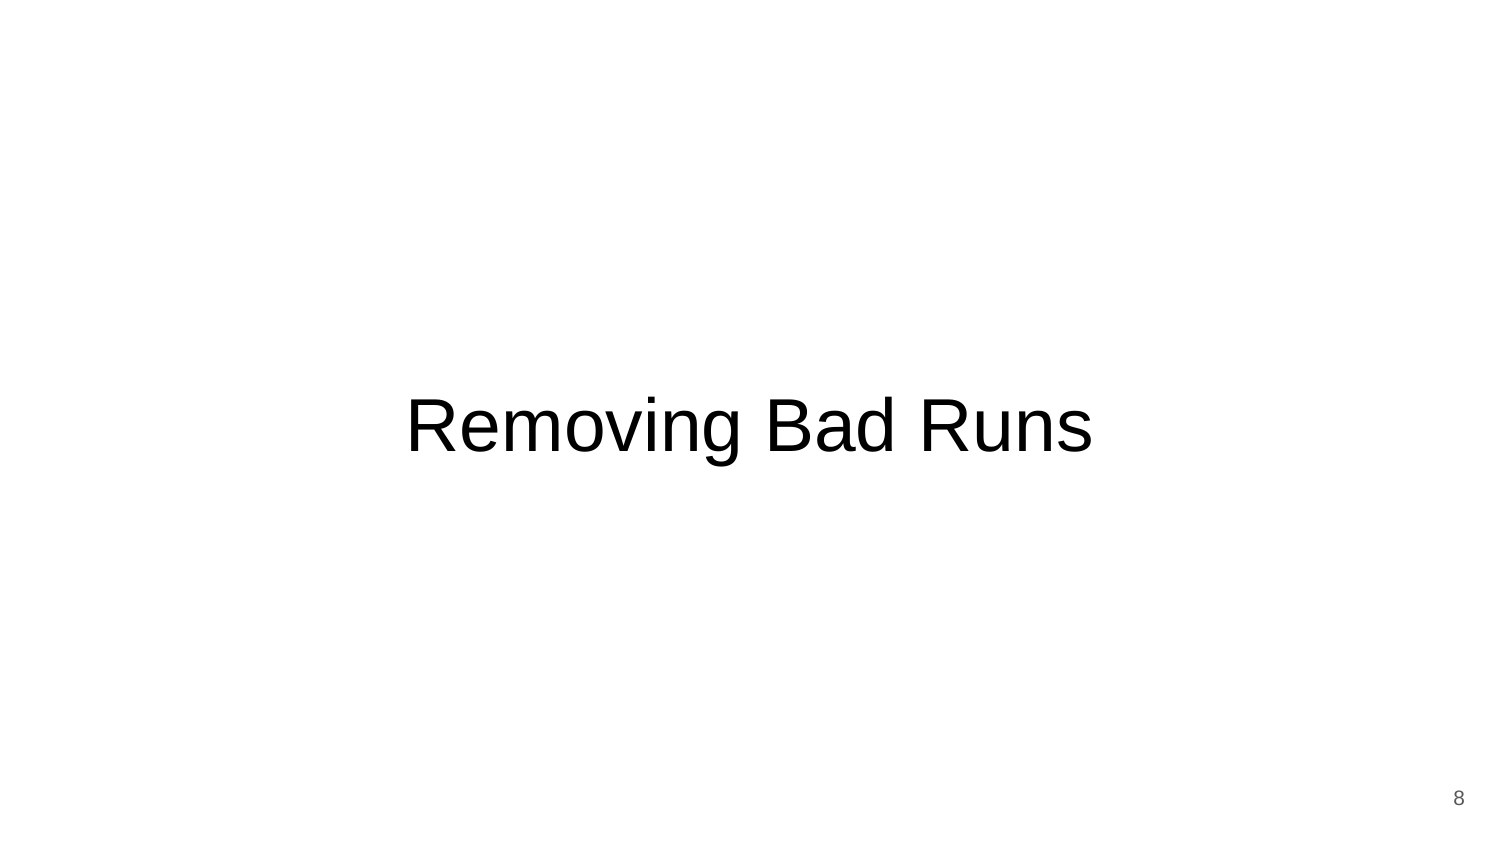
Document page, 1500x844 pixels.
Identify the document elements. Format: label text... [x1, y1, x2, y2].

title Removing Bad Runs [51, 352, 1449, 491]
slide_number ‹#› [1389, 764, 1480, 830]
